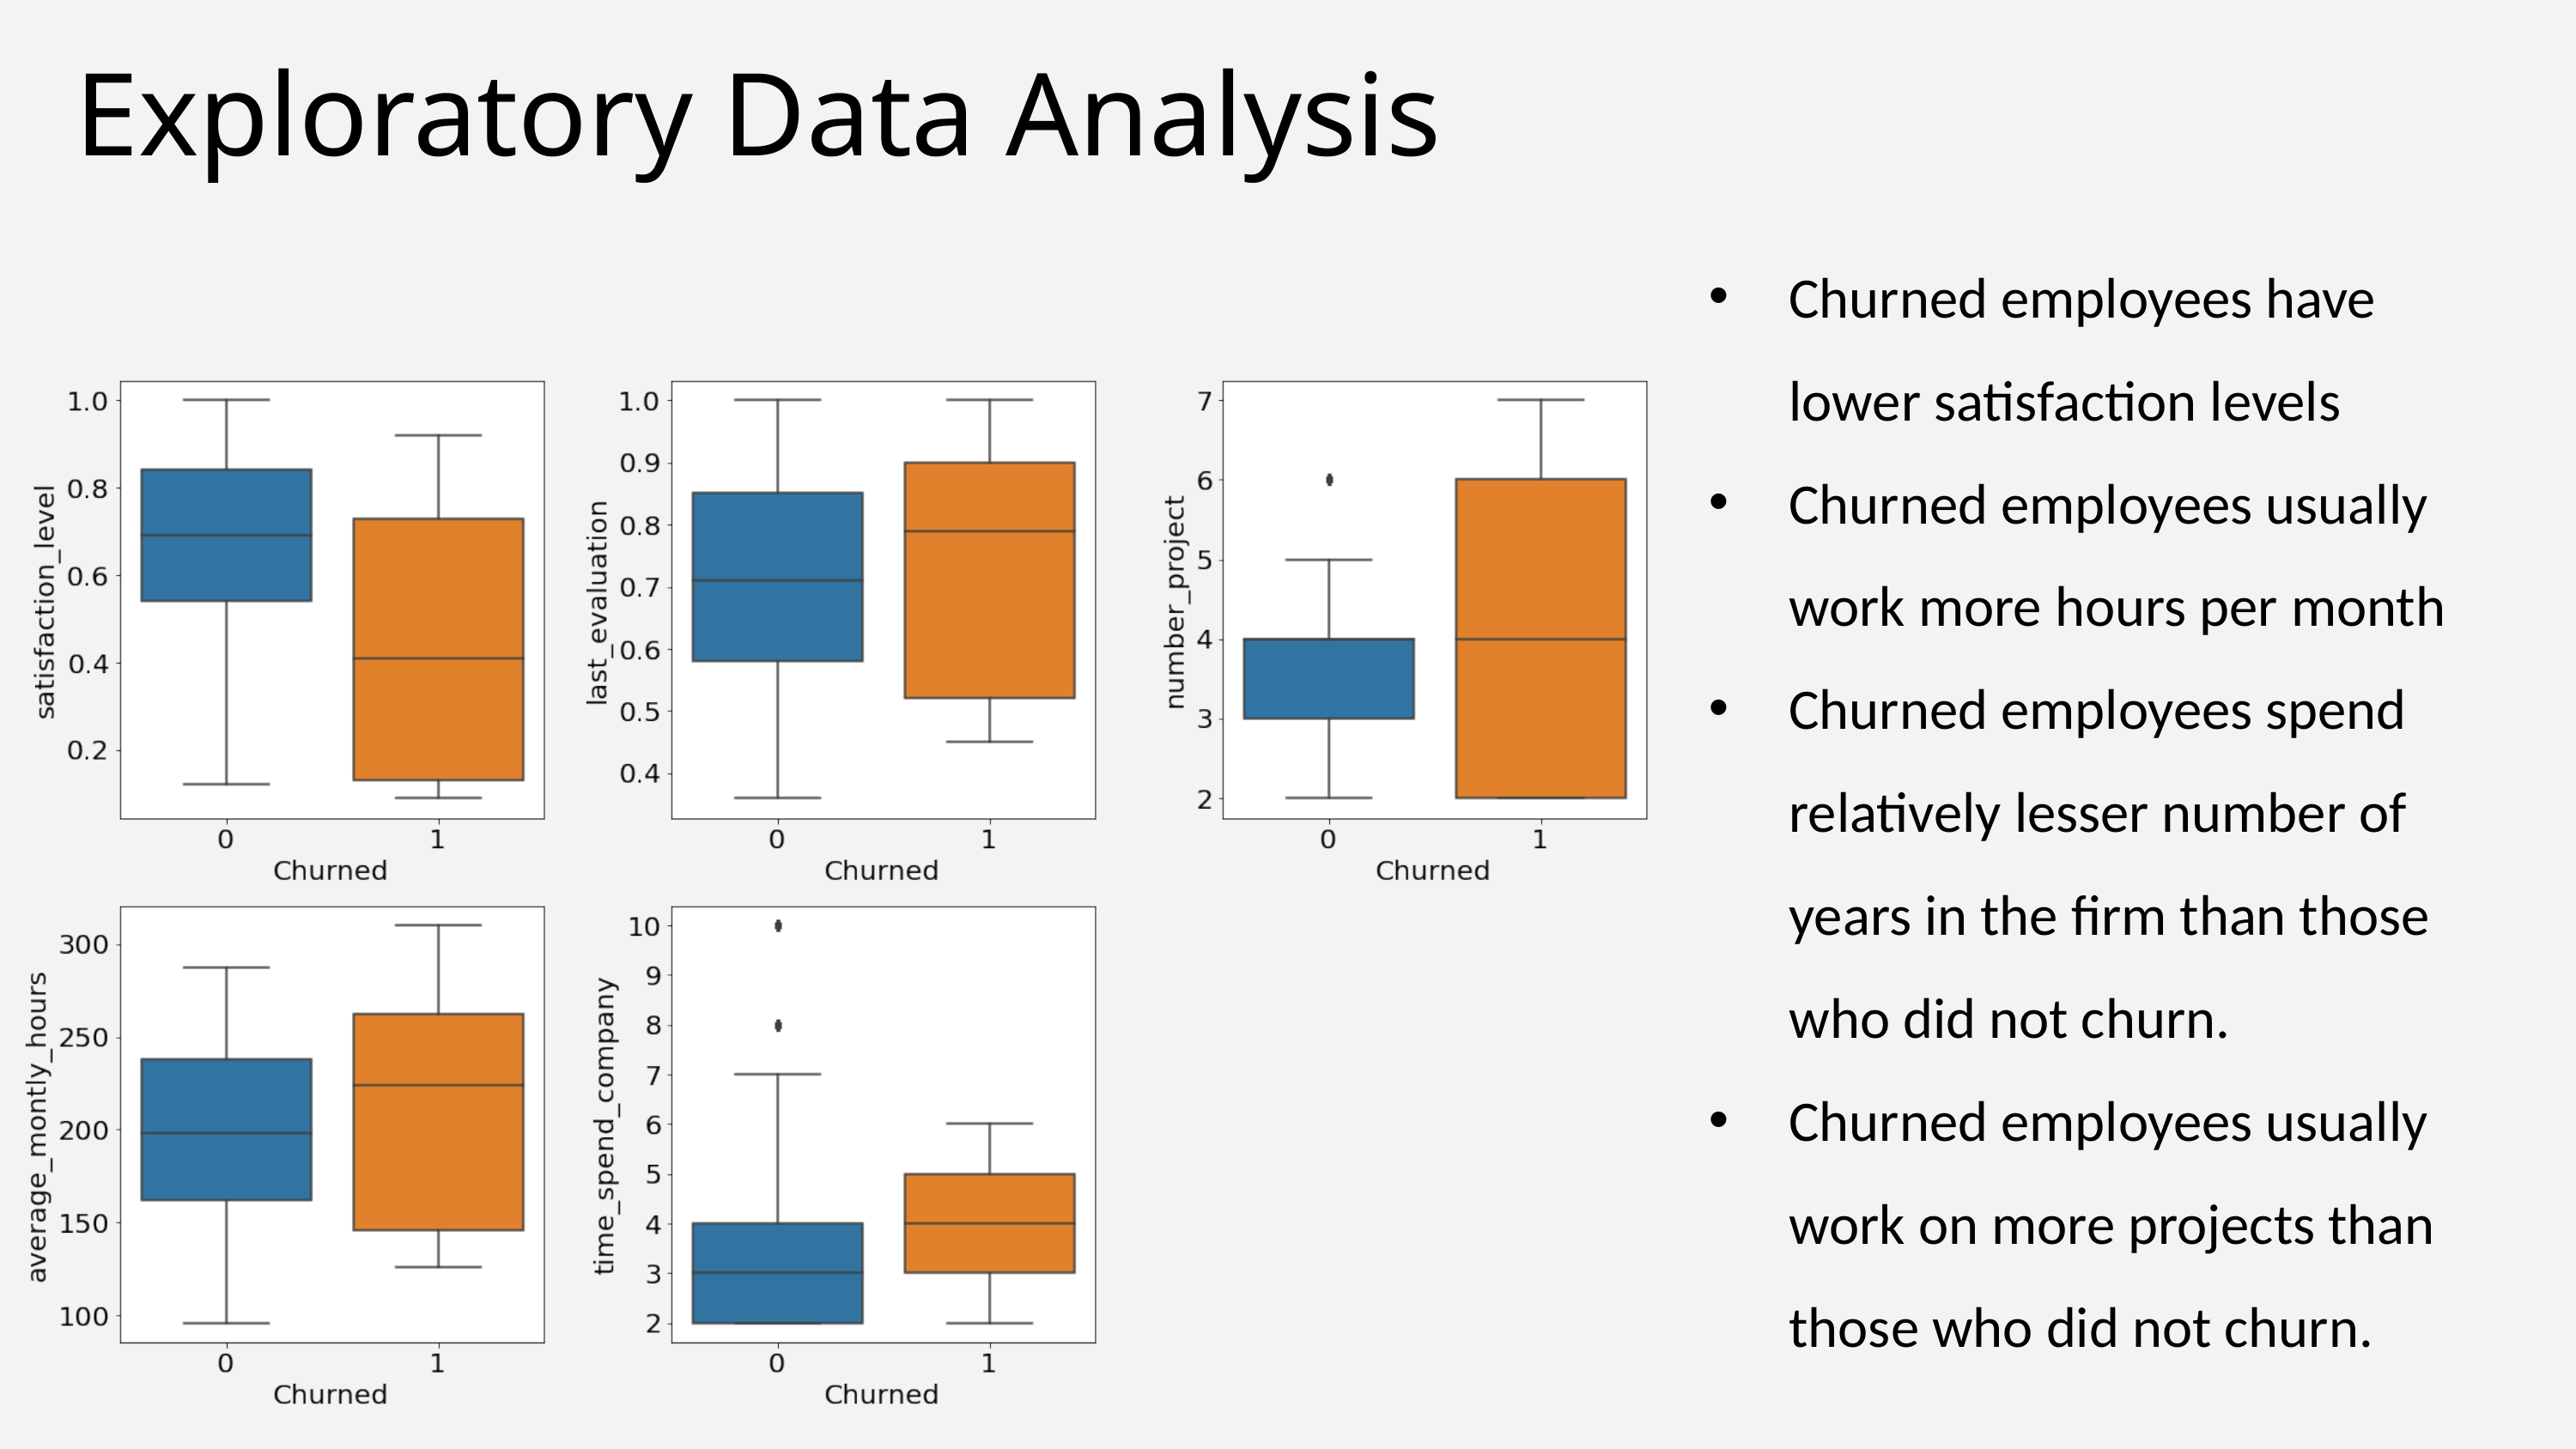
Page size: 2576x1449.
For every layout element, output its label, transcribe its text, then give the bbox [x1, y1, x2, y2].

text_box Churned employees have lower satisfaction levels Churned employees usually work more hours per month Churned employees spend relatively lesser number of years in the firm than those who did not churn. Churned employees usually work on more projects than those who did not churn. [1850, 220, 2512, 1449]
text_box Exploratory Data Analysis [75, 37, 1573, 142]
picture [0, 144, 1844, 1449]
